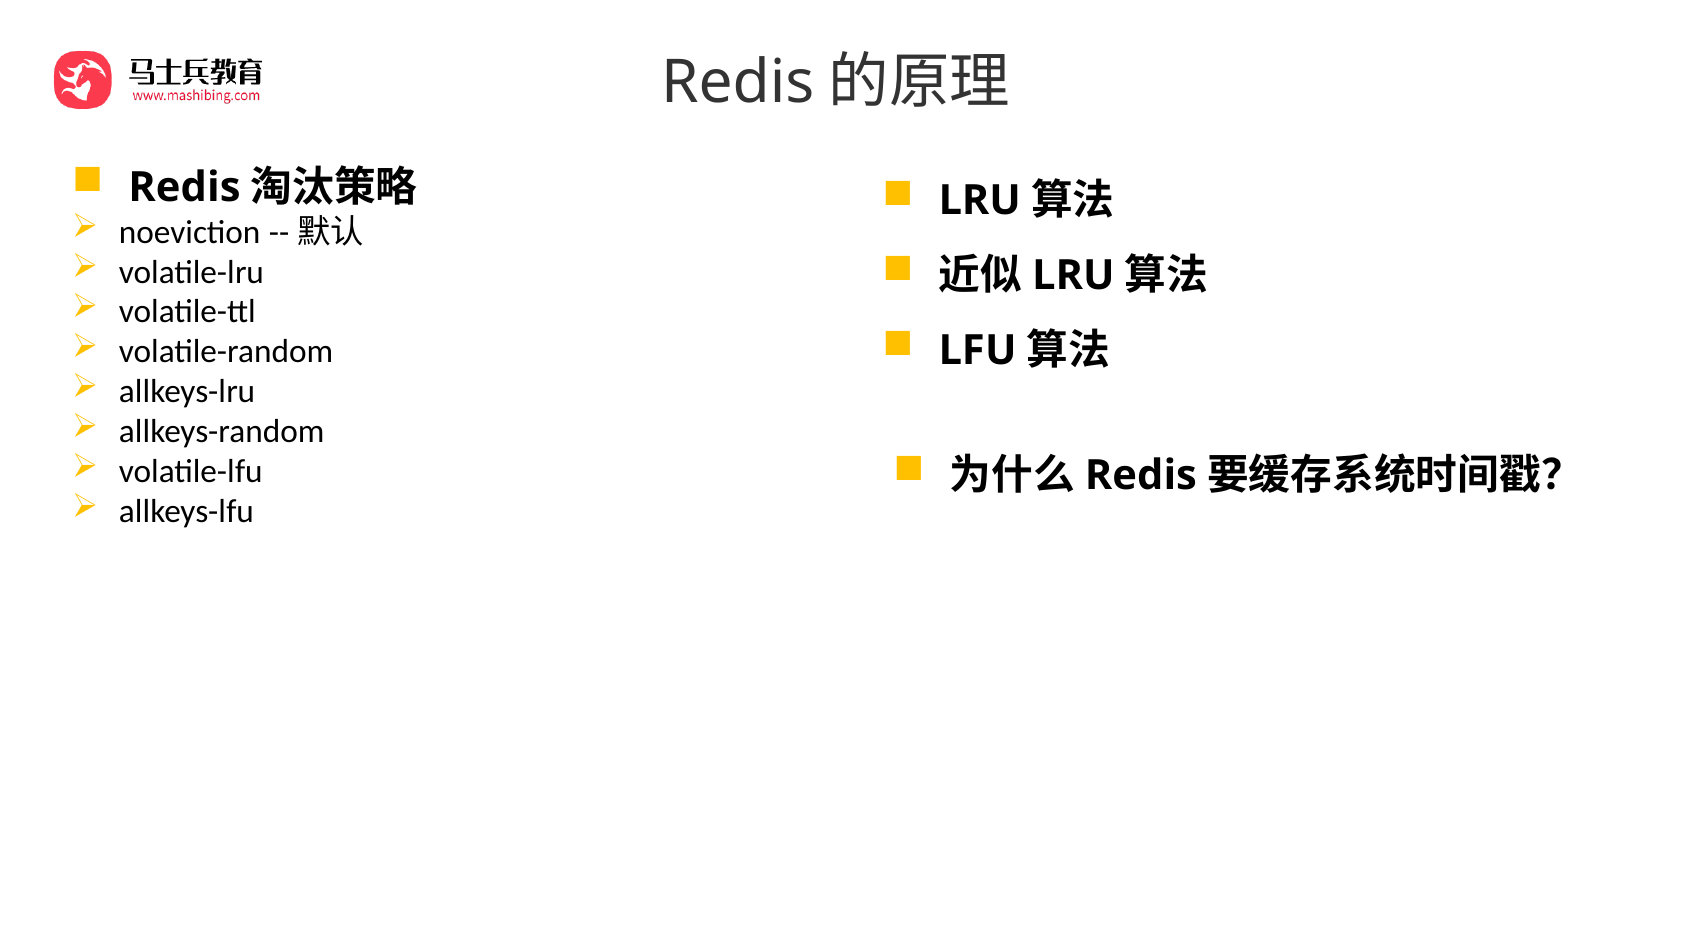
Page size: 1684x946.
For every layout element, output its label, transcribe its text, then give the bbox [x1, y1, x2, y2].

text_box Redis淘汰策略 noeviction --默认 volatile-lru volatile-ttl volatile-random allkeys-lru allkeys-random volatile-lfu allkeys-lfu [52, 126, 616, 618]
picture [52, 49, 262, 110]
text_box Redis的原理 [306, 15, 1366, 141]
text_box LRU算法 近似LRU算法 LFU算法 [862, 140, 1426, 382]
text_box 为什么Redis要缓存系统时间戳？ [873, 415, 1646, 507]
